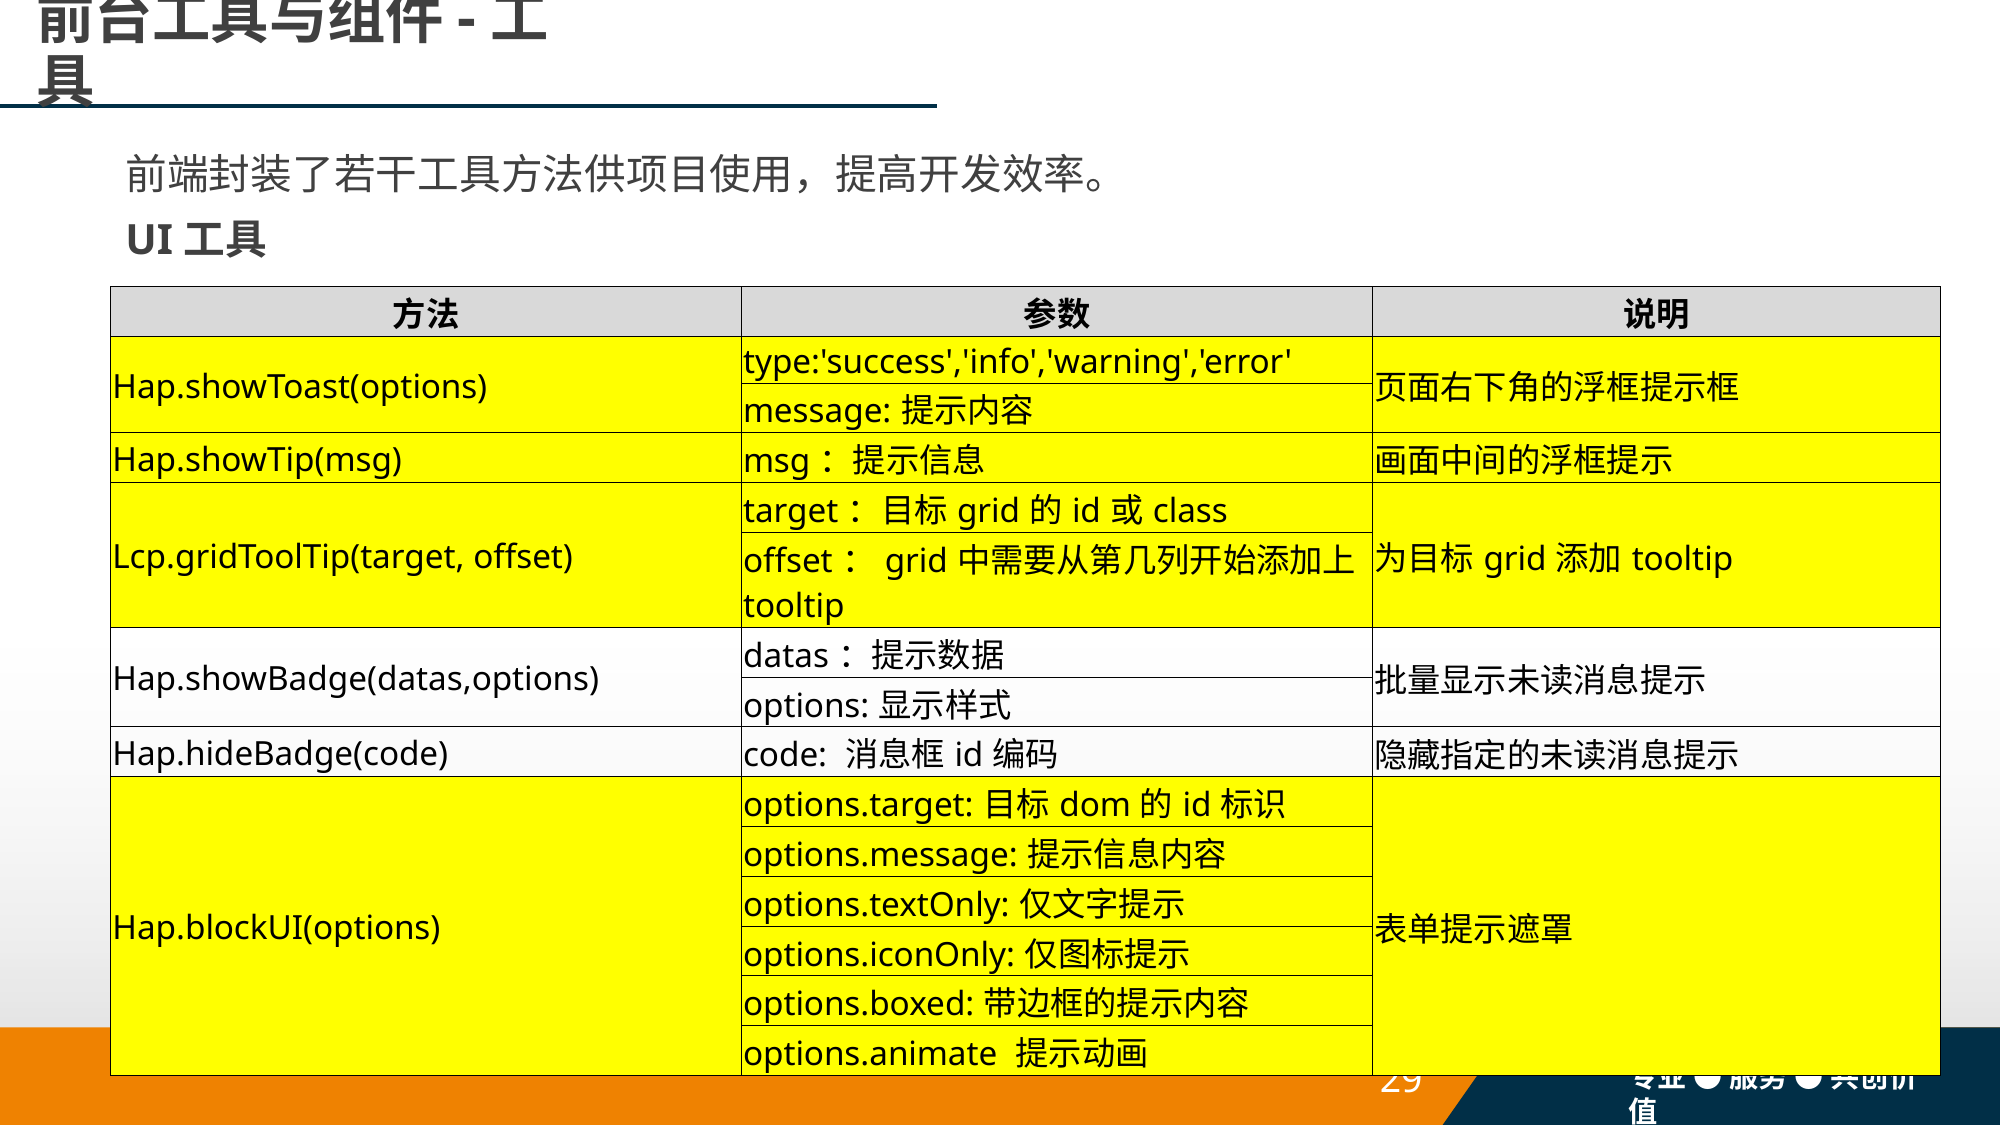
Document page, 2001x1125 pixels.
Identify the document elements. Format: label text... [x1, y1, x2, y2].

table_cell datas：提示数据 [742, 628, 1372, 677]
table_header 参数 [742, 287, 1372, 336]
table_header 方法 [111, 287, 741, 336]
table_cell type:'success','info','warning','error' [742, 337, 1372, 383]
table_cell target：目标grid的id或class [742, 483, 1372, 532]
table_cell options.target:目标dom的id标识 [742, 777, 1372, 826]
table_cell 画面中间的浮框提示 [1373, 433, 1940, 482]
subtitle 前端封装了若干工具方法供项目使用，提高开发效率。 UI工具 [110, 125, 1410, 286]
table_cell Lcp.gridToolTip(target, offset) [111, 483, 741, 627]
table_cell offset：grid中需要从第几列开始添加上tooltip [742, 533, 1372, 627]
table_cell options:显示样式 [742, 678, 1372, 726]
table_cell message:提示内容 [742, 384, 1372, 432]
title 前台工具与组件-工具 [23, 13, 604, 90]
table_cell Hap.hideBadge(code) [111, 727, 741, 776]
table_cell 页面右下角的浮框提示框 [1373, 337, 1940, 432]
table_cell Hap.showBadge(datas,options) [111, 628, 741, 726]
table_cell 表单提示遮罩 [1373, 777, 1940, 1075]
table_cell 批量显示未读消息提示 [1373, 628, 1940, 726]
table_cell 隐藏指定的未读消息提示 [1373, 727, 1940, 776]
table_cell Hap.showToast(options) [111, 337, 741, 432]
table_cell options.animate 提示动画 [742, 1026, 1372, 1075]
table_cell options.message:提示信息内容 [742, 827, 1372, 876]
table_cell 为目标grid添加tooltip [1373, 483, 1940, 627]
table_cell options.boxed:带边框的提示内容 [742, 976, 1372, 1025]
table_header 说明 [1373, 287, 1940, 336]
table_cell options.textOnly:仅文字提示 [742, 877, 1372, 926]
table_cell msg：提示信息 [742, 433, 1372, 482]
table_cell code: 消息框id编码 [742, 727, 1372, 776]
table_cell options.iconOnly:仅图标提示 [742, 927, 1372, 975]
table_cell Hap.blockUI(options) [111, 777, 741, 1075]
table_cell Hap.showTip(msg) [111, 433, 741, 482]
